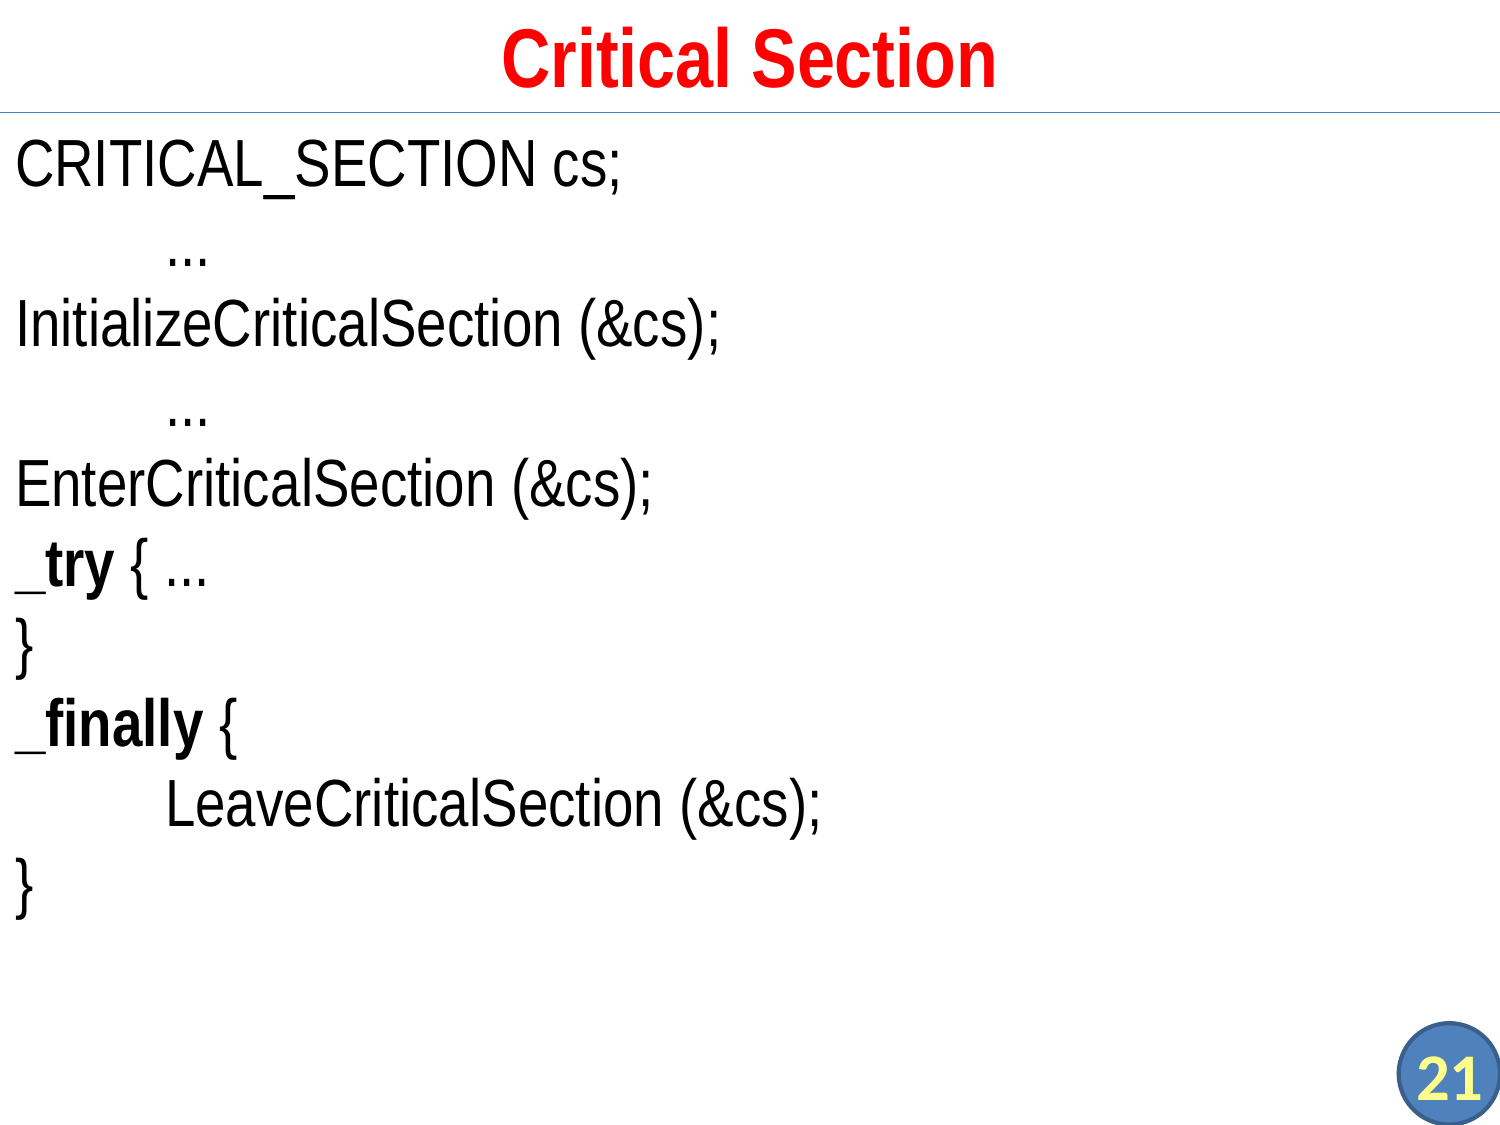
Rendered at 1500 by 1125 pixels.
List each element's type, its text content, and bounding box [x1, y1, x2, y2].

title Critical Section [0, 0, 1500, 113]
slide_number 21 [1399, 1023, 1500, 1125]
list CRITICAL_SECTION cs; ... InitializeCriticalSection (&cs); ... EnterCriticalSection (&cs); _try { ... } _finally { LeaveCriticalSection (&cs); } [0, 113, 1500, 1125]
